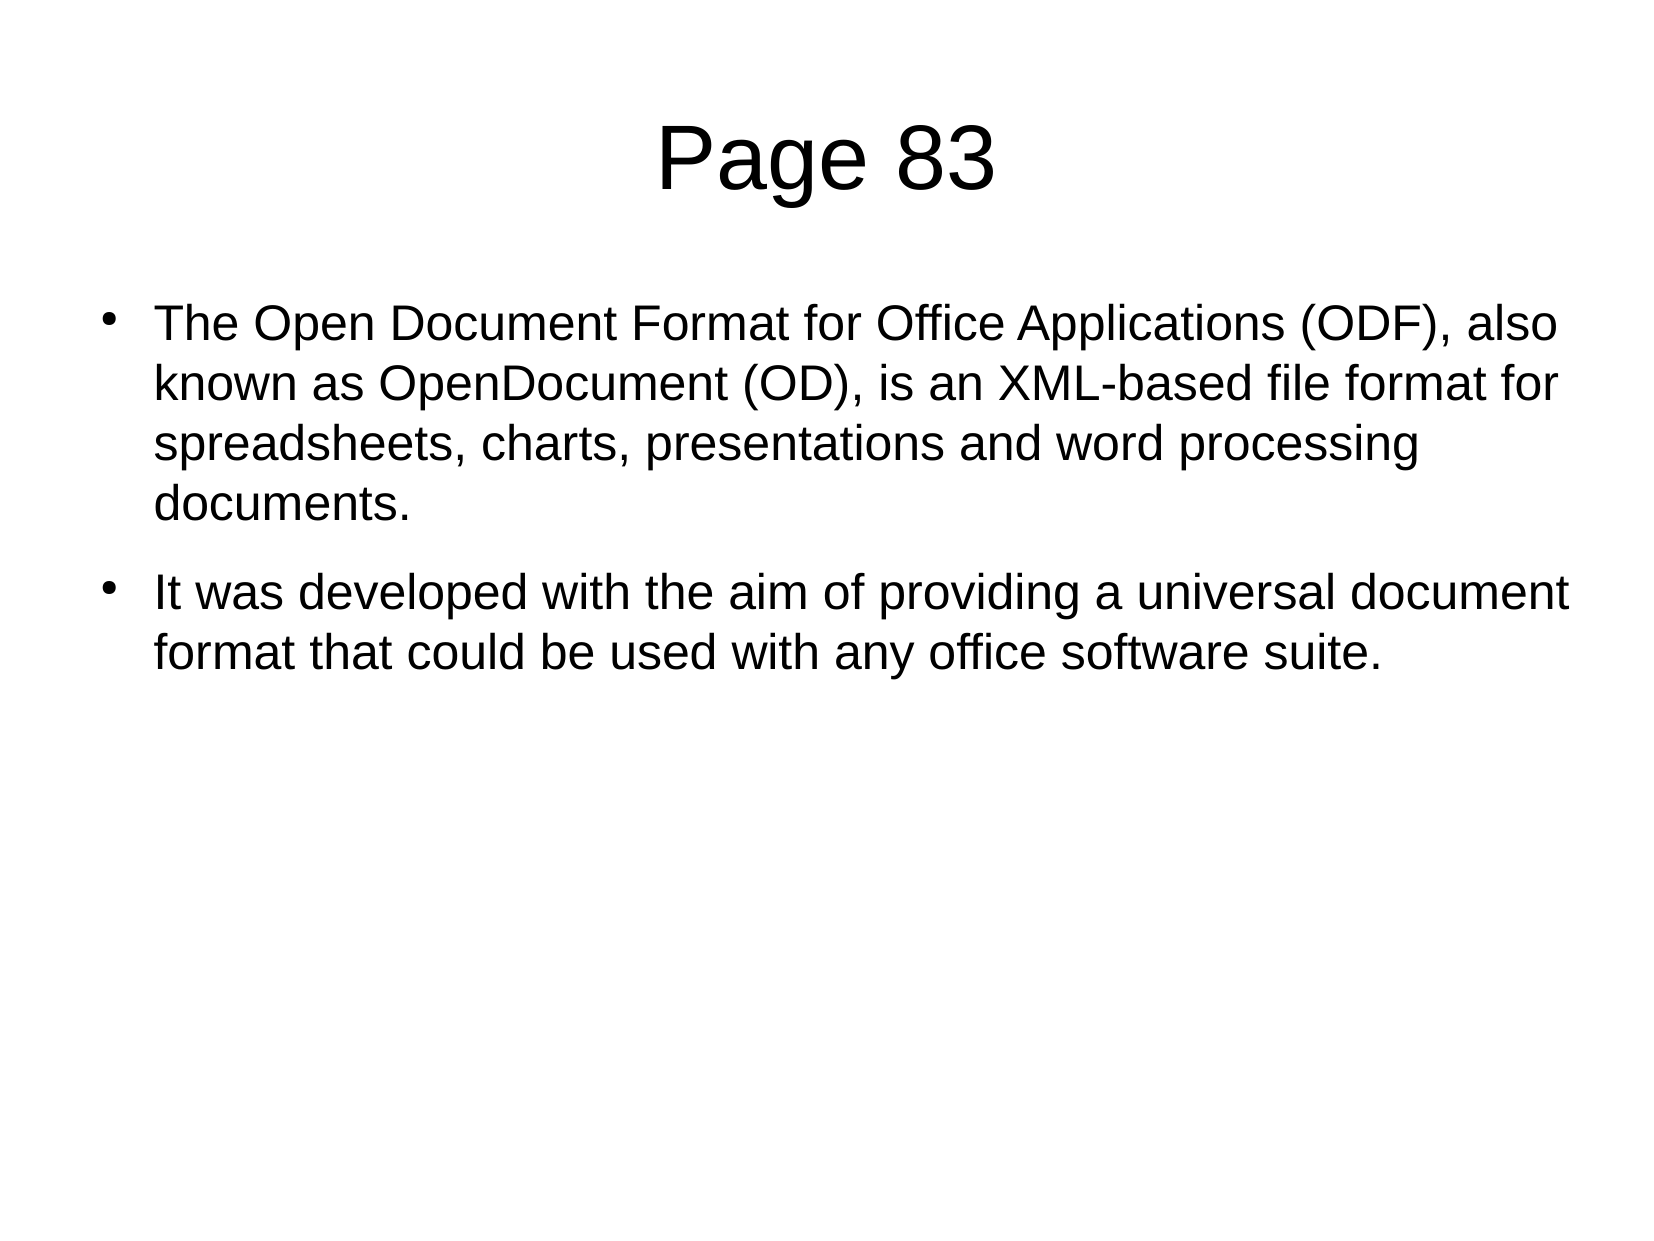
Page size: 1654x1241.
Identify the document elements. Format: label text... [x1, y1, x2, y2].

list The Open Document Format for Office Applications (ODF), also known as OpenDocument (OD), is an XML-based file format for spreadsheets, charts, presentations and word processing documents. It was developed with the aim of providing a universal document format that could be used with any office software suite. [82, 290, 1571, 1109]
title Page 83 [82, 49, 1571, 257]
